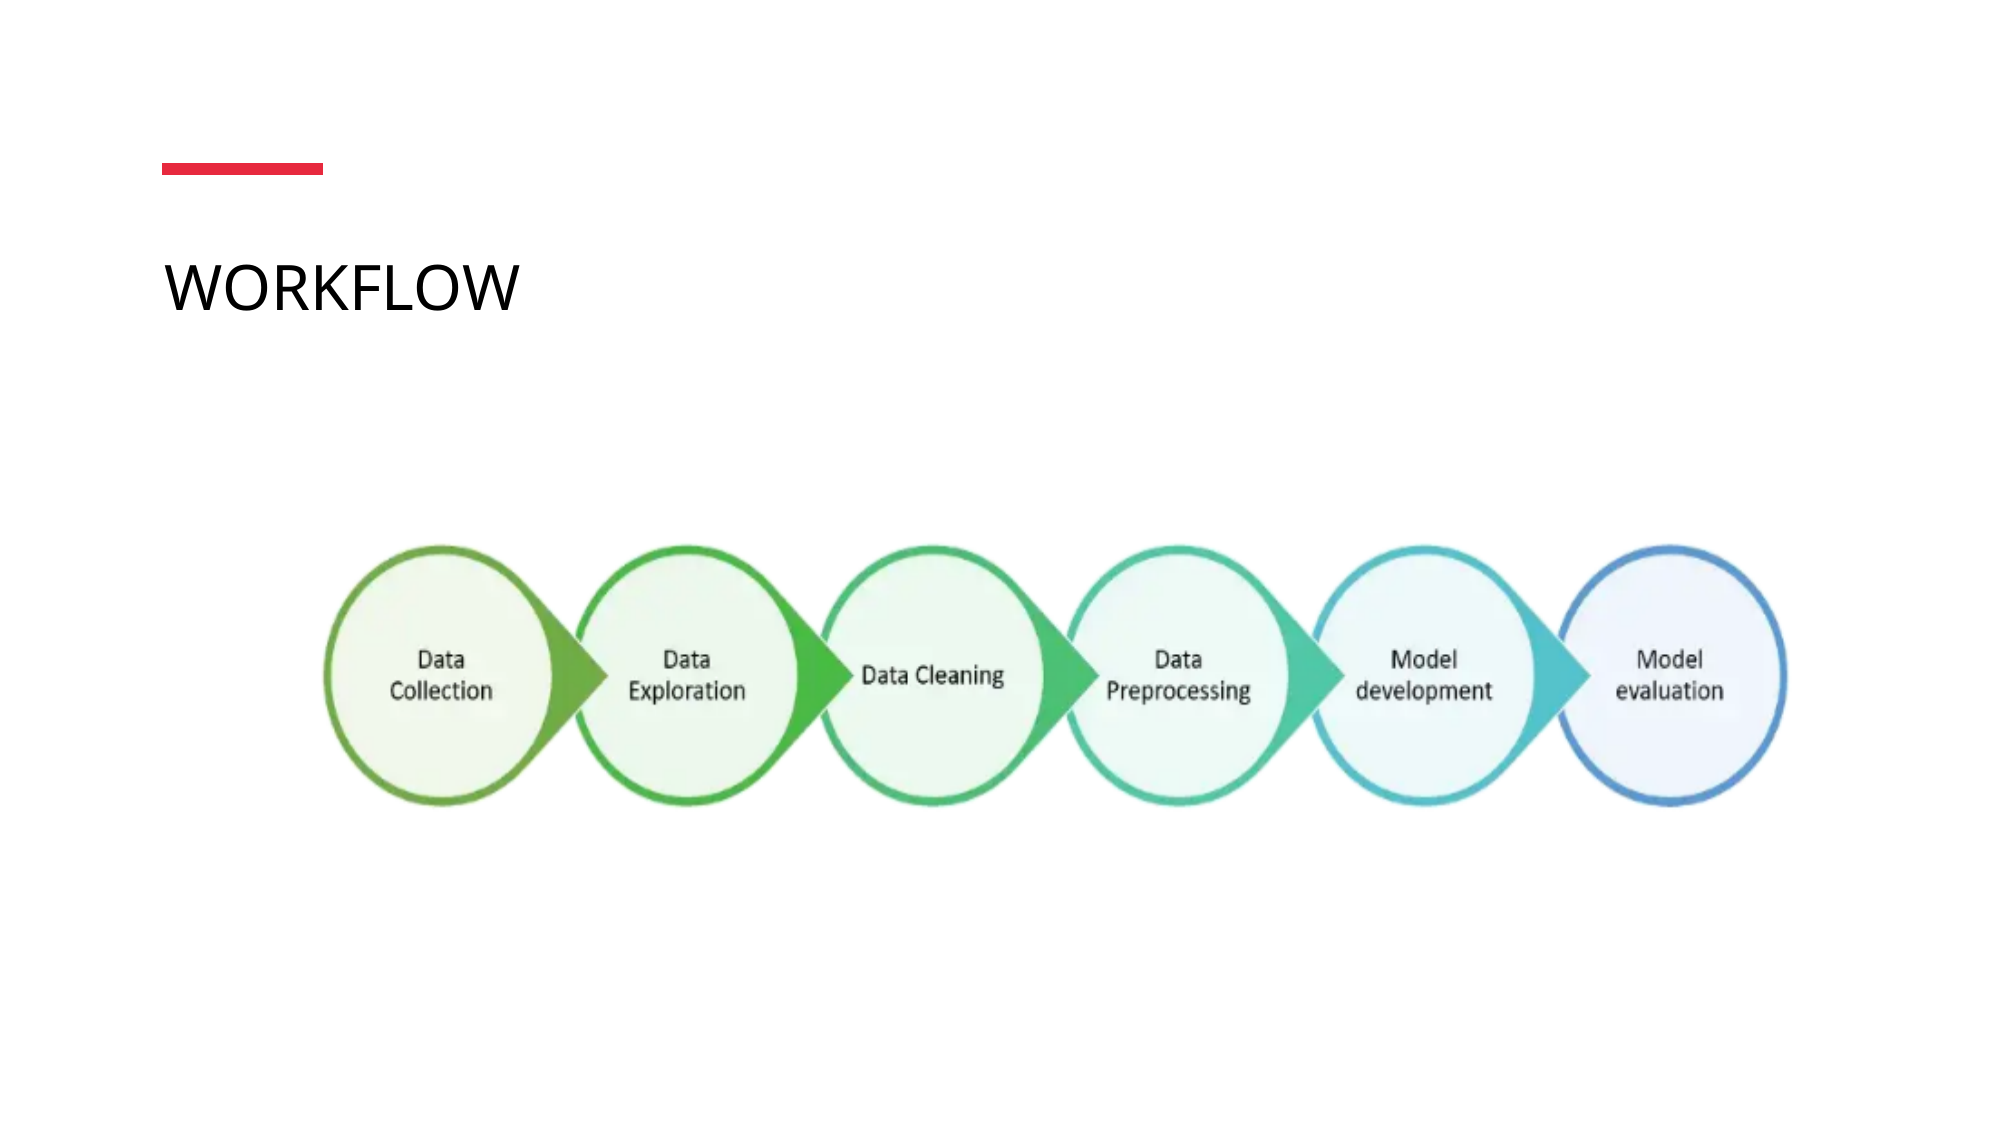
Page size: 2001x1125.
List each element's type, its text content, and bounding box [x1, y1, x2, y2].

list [315, 402, 1811, 906]
title WORKFLOW [149, 239, 783, 482]
